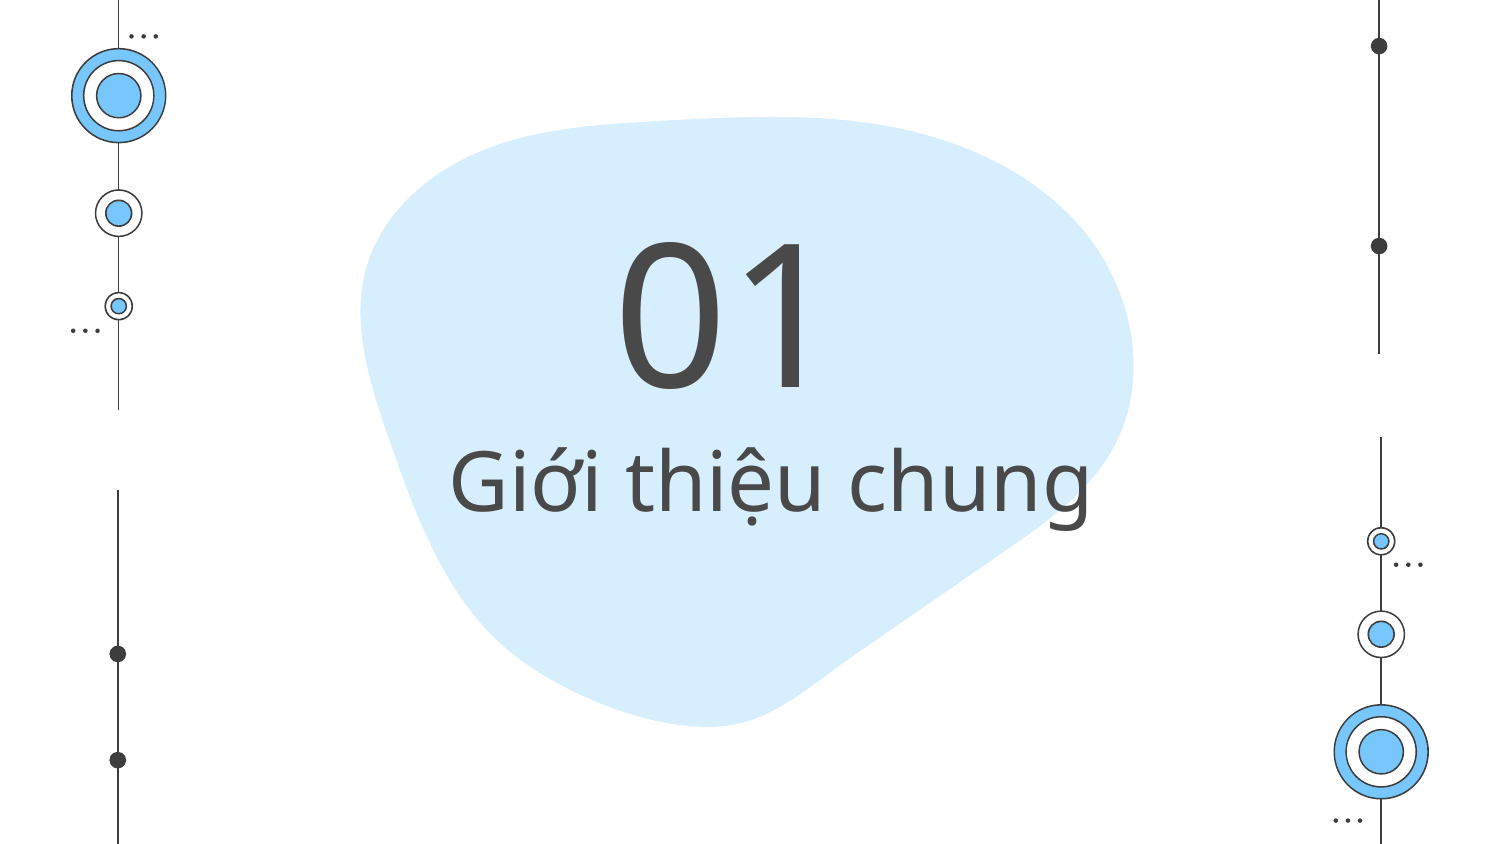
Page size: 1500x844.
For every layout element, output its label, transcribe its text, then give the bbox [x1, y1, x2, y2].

title Giới thiệu chung [404, 411, 1139, 544]
title 01 [484, 219, 972, 396]
